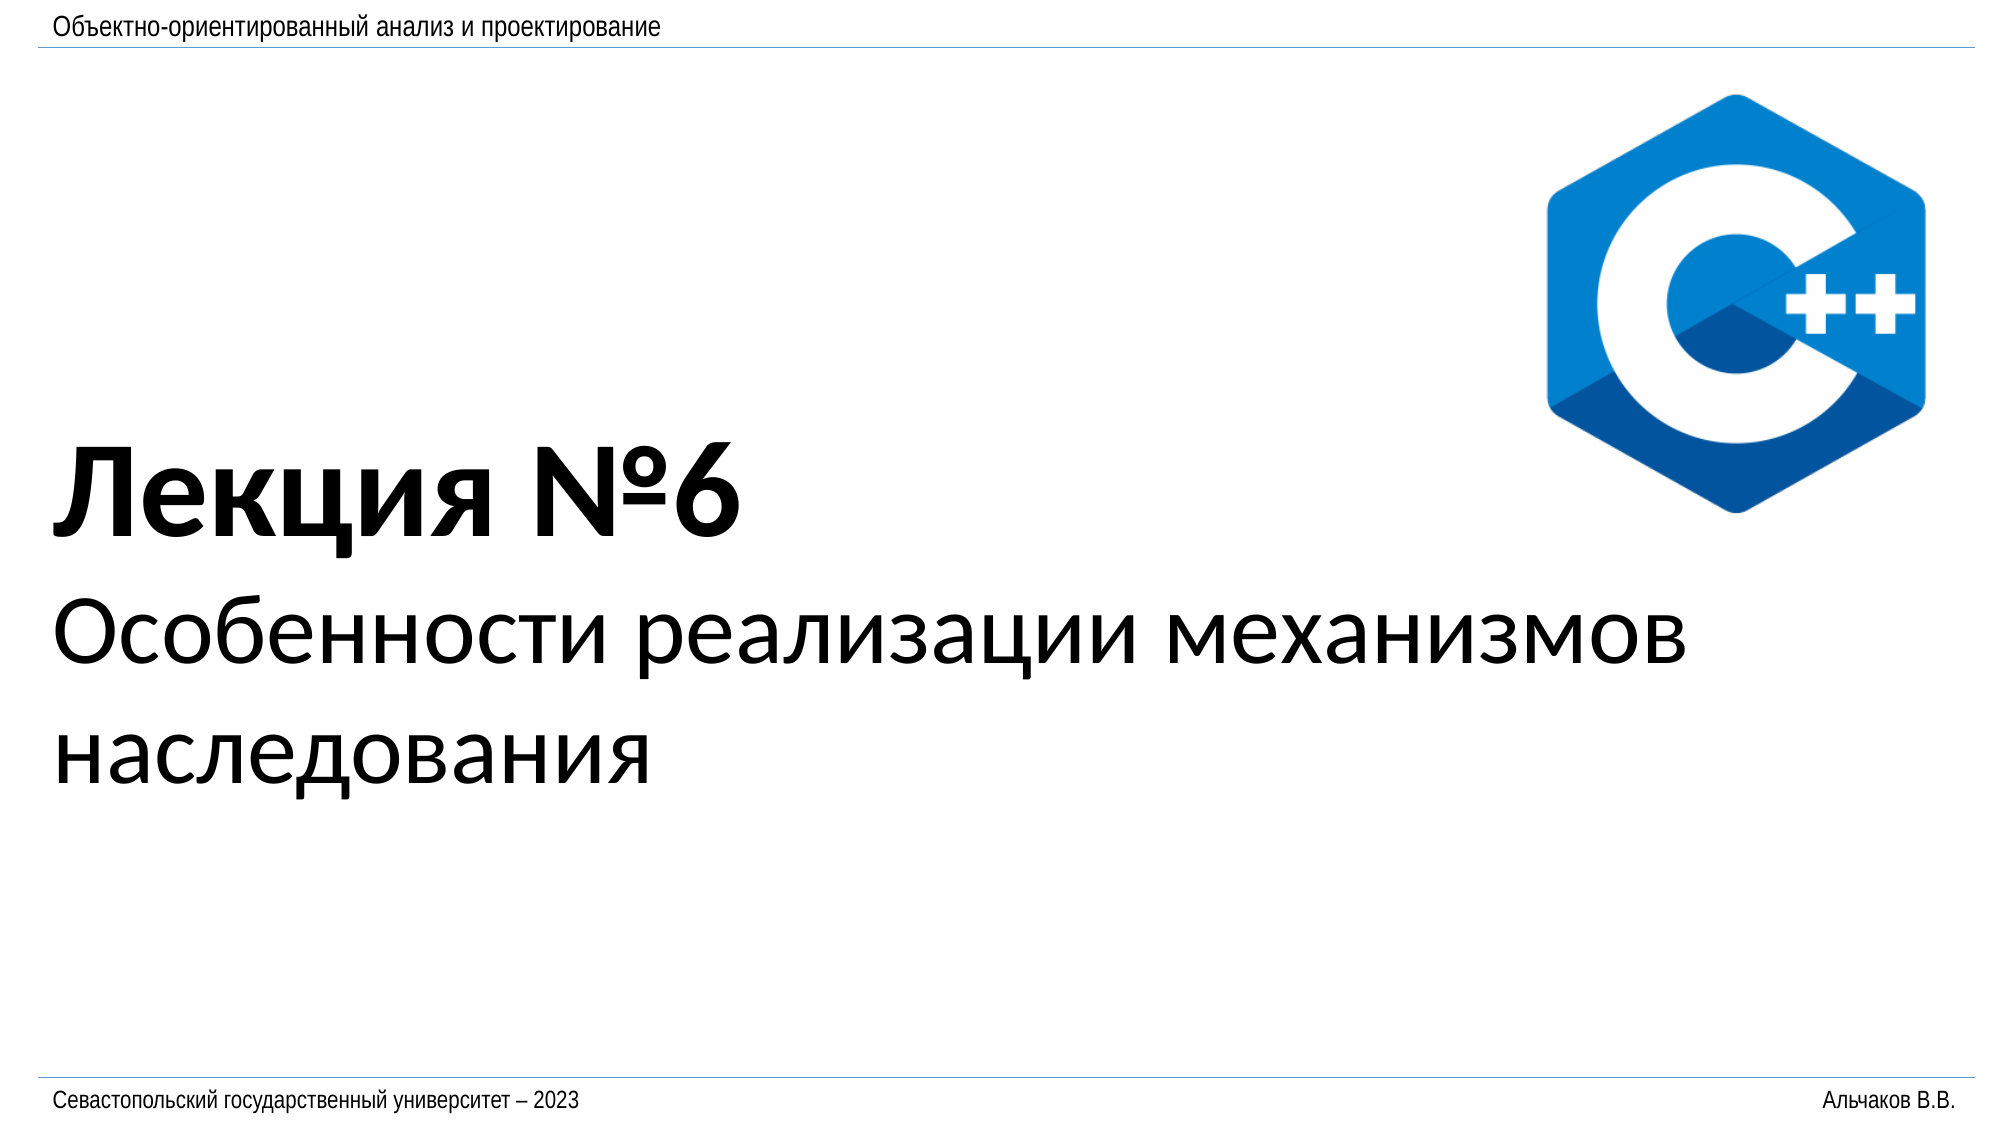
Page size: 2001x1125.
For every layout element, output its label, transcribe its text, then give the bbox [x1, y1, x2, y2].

picture [1498, 65, 1975, 543]
text_box Лекция №6 Особенности реализации механизмов наследования [37, 391, 1909, 812]
text_box Севастопольский государственный университет – 2023 Альчаков В.В. [37, 1078, 1975, 1121]
text_box Объектно-ориентированный анализ и проектирование [37, 0, 1975, 47]
